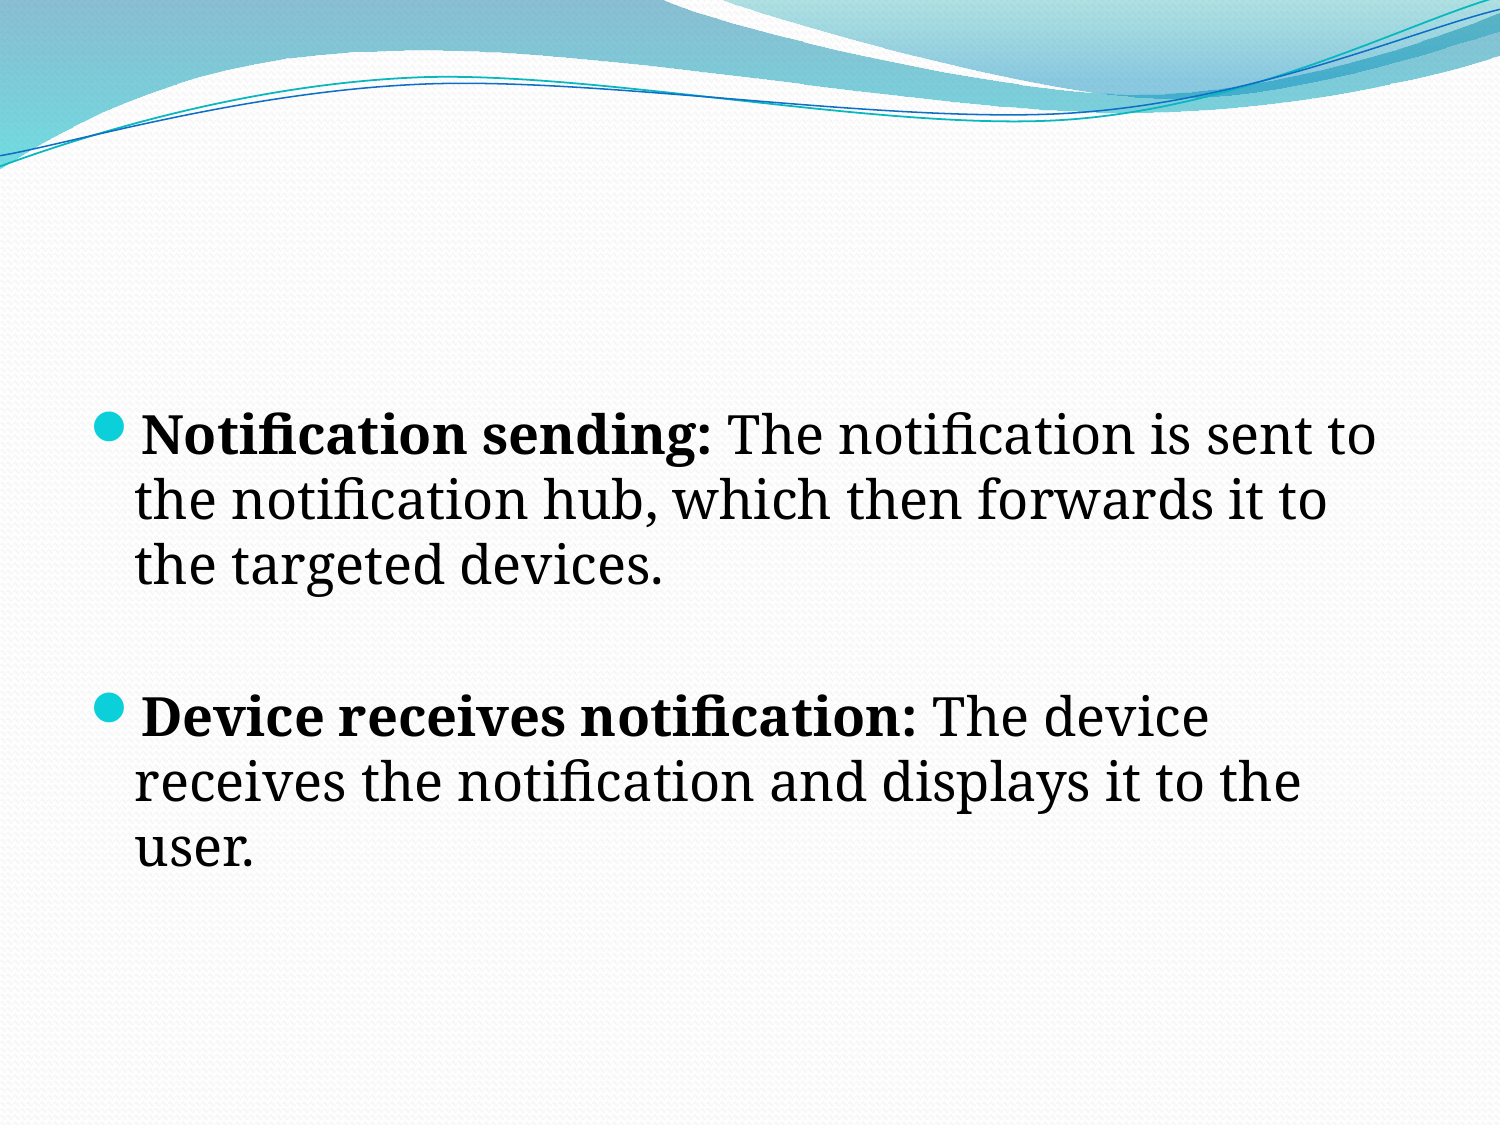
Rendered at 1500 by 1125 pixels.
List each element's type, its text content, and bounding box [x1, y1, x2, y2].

list Notification sending: The notification is sent to the notification hub, which then forwards it to the targeted devices. Device receives notification: The device receives the notification and displays it to the user. [75, 317, 1425, 1038]
